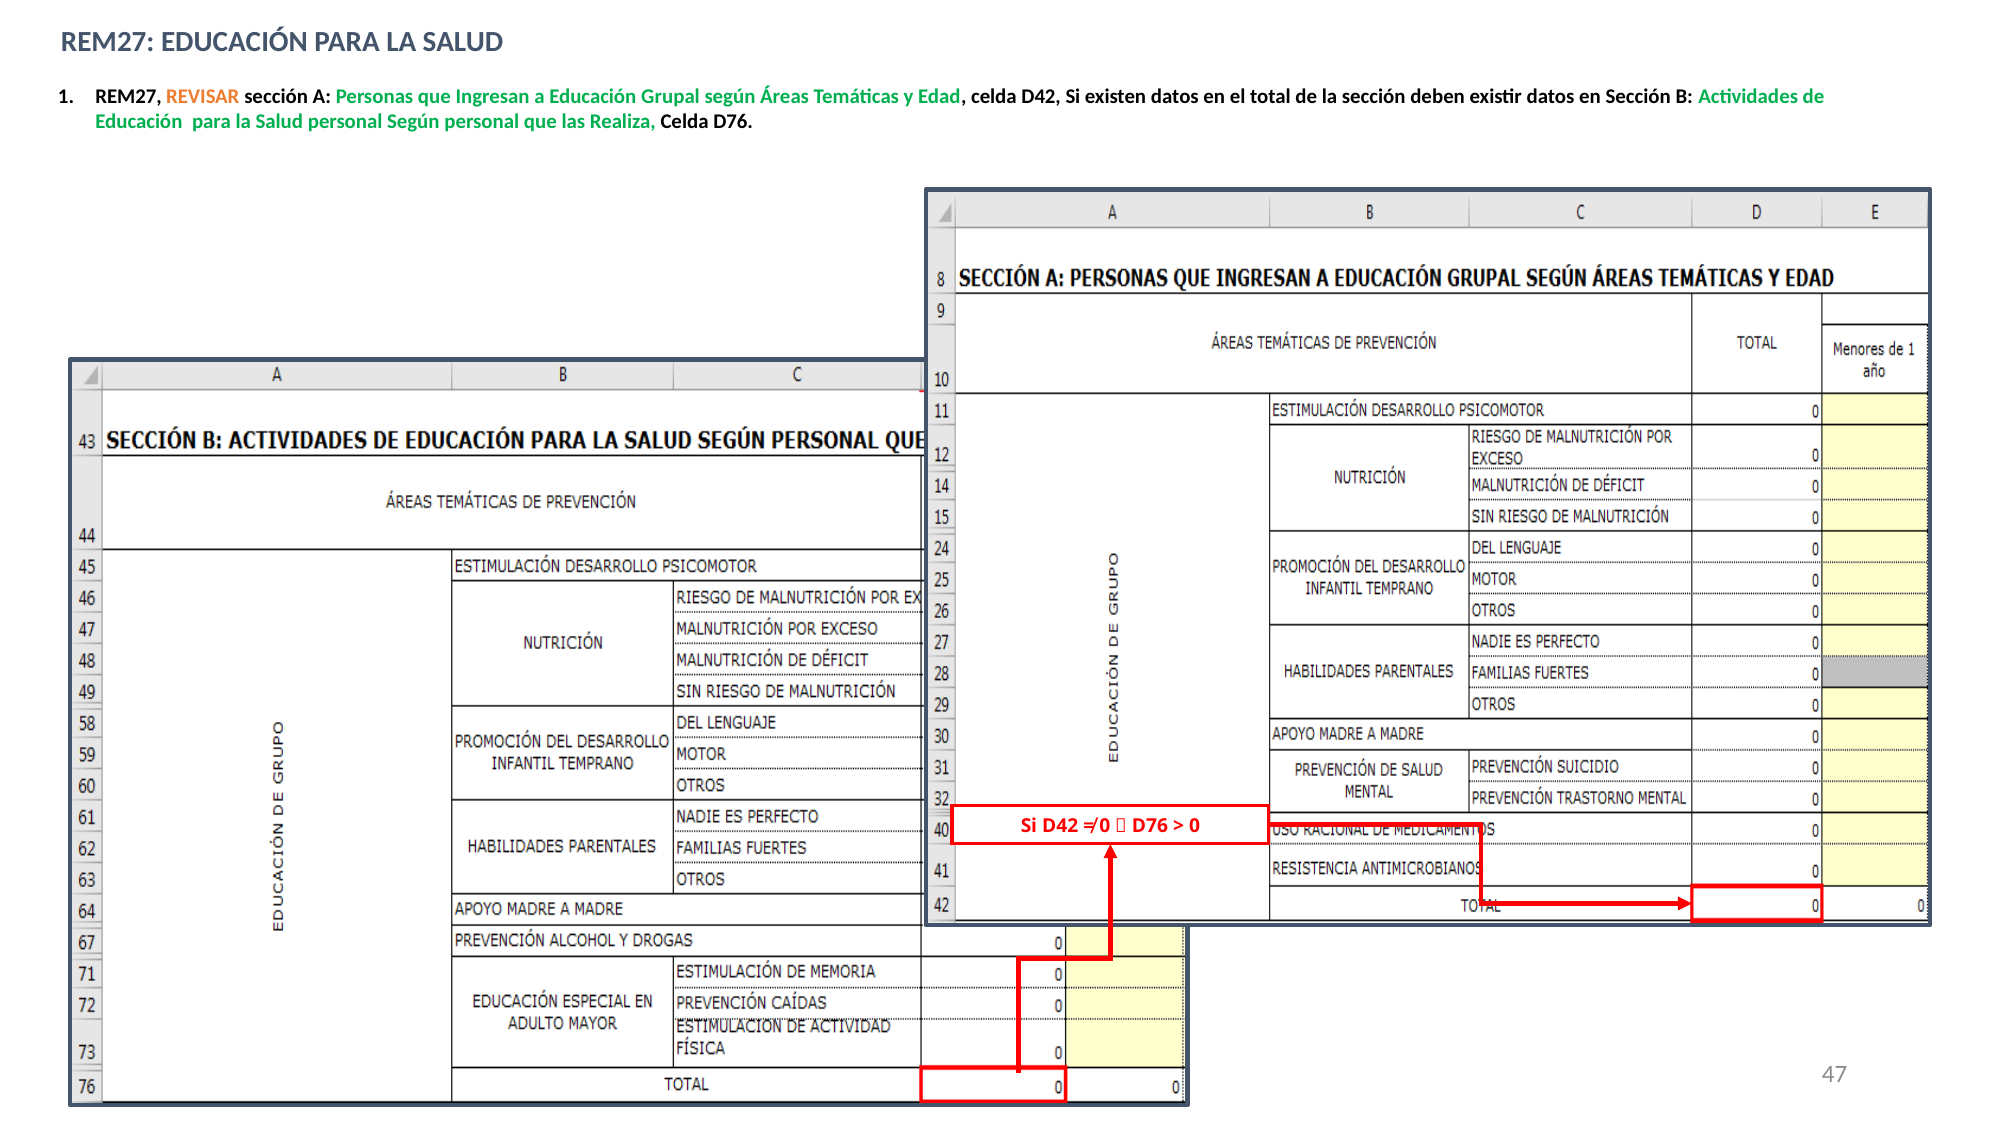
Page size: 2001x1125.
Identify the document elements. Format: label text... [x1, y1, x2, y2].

picture [72, 191, 1928, 1103]
slide_number 47 [1412, 1042, 1863, 1103]
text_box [1268, 824, 1692, 904]
text_box REM27: EDUCACIÓN PARA LA SALUD [45, 12, 1771, 72]
text_box REM27, REVISAR sección A: Personas que Ingresan a Educación Grupal según Áreas Temáticas y Edad, celda D42, Si existen datos en el total de la sección deben existir datos en Sección B: Actividades de Educación para la Salud personal Según personal que las Realiza, Celda D76. [43, 75, 1926, 191]
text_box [950, 912, 1179, 1005]
